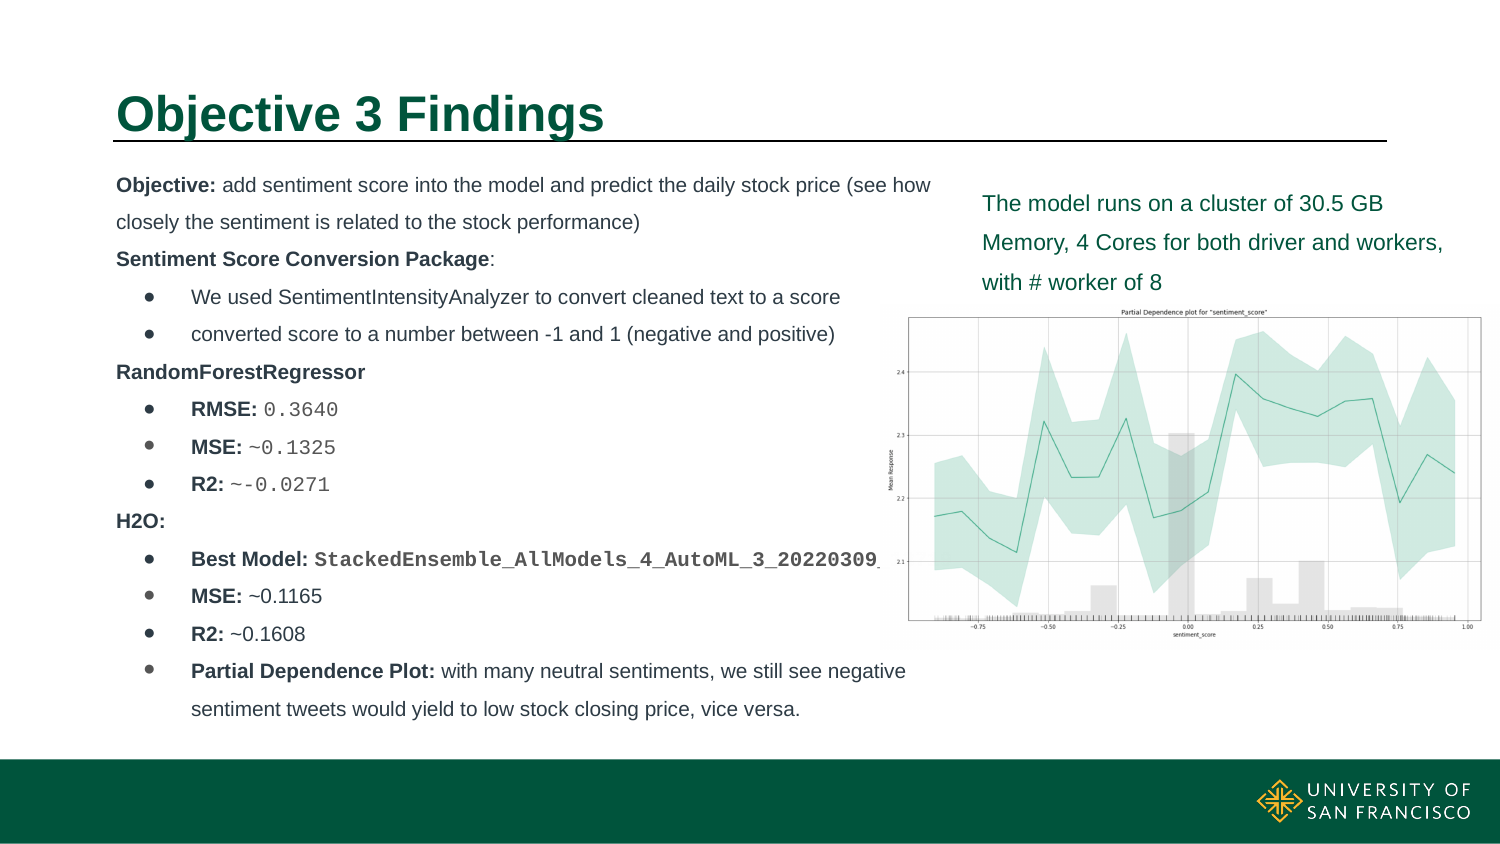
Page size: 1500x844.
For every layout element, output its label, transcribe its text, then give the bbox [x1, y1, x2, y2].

list Objective: add sentiment score into the model and predict the daily stock price (see how closely the sentiment is related to the stock performance) Sentiment Score Conversion Package: We used SentimentIntensityAnalyzer to convert cleaned text to a score converted score to a number between -1 and 1 (negative and positive) RandomForestRegressor RMSE: 0.3640 MSE: ~0.1325 R2: ~-0.0271 H2O: Best Model: StackedEnsemble_AllModels_4_AutoML_3_20220309_13719 MSE: ~0.1165 R2: ~0.1608 Partial Dependence Plot: with many neutral sentiments, we still see negative sentiment tweets would yield to low stock closing price, vice versa. [101, 157, 1030, 756]
title Objective 3 Findings [101, 51, 1376, 157]
picture [1256, 779, 1470, 823]
picture [880, 304, 1500, 651]
text_box The model runs on a cluster of 30.5 GB Memory, 4 Cores for both driver and workers, with # worker of 8 [967, 160, 1460, 302]
